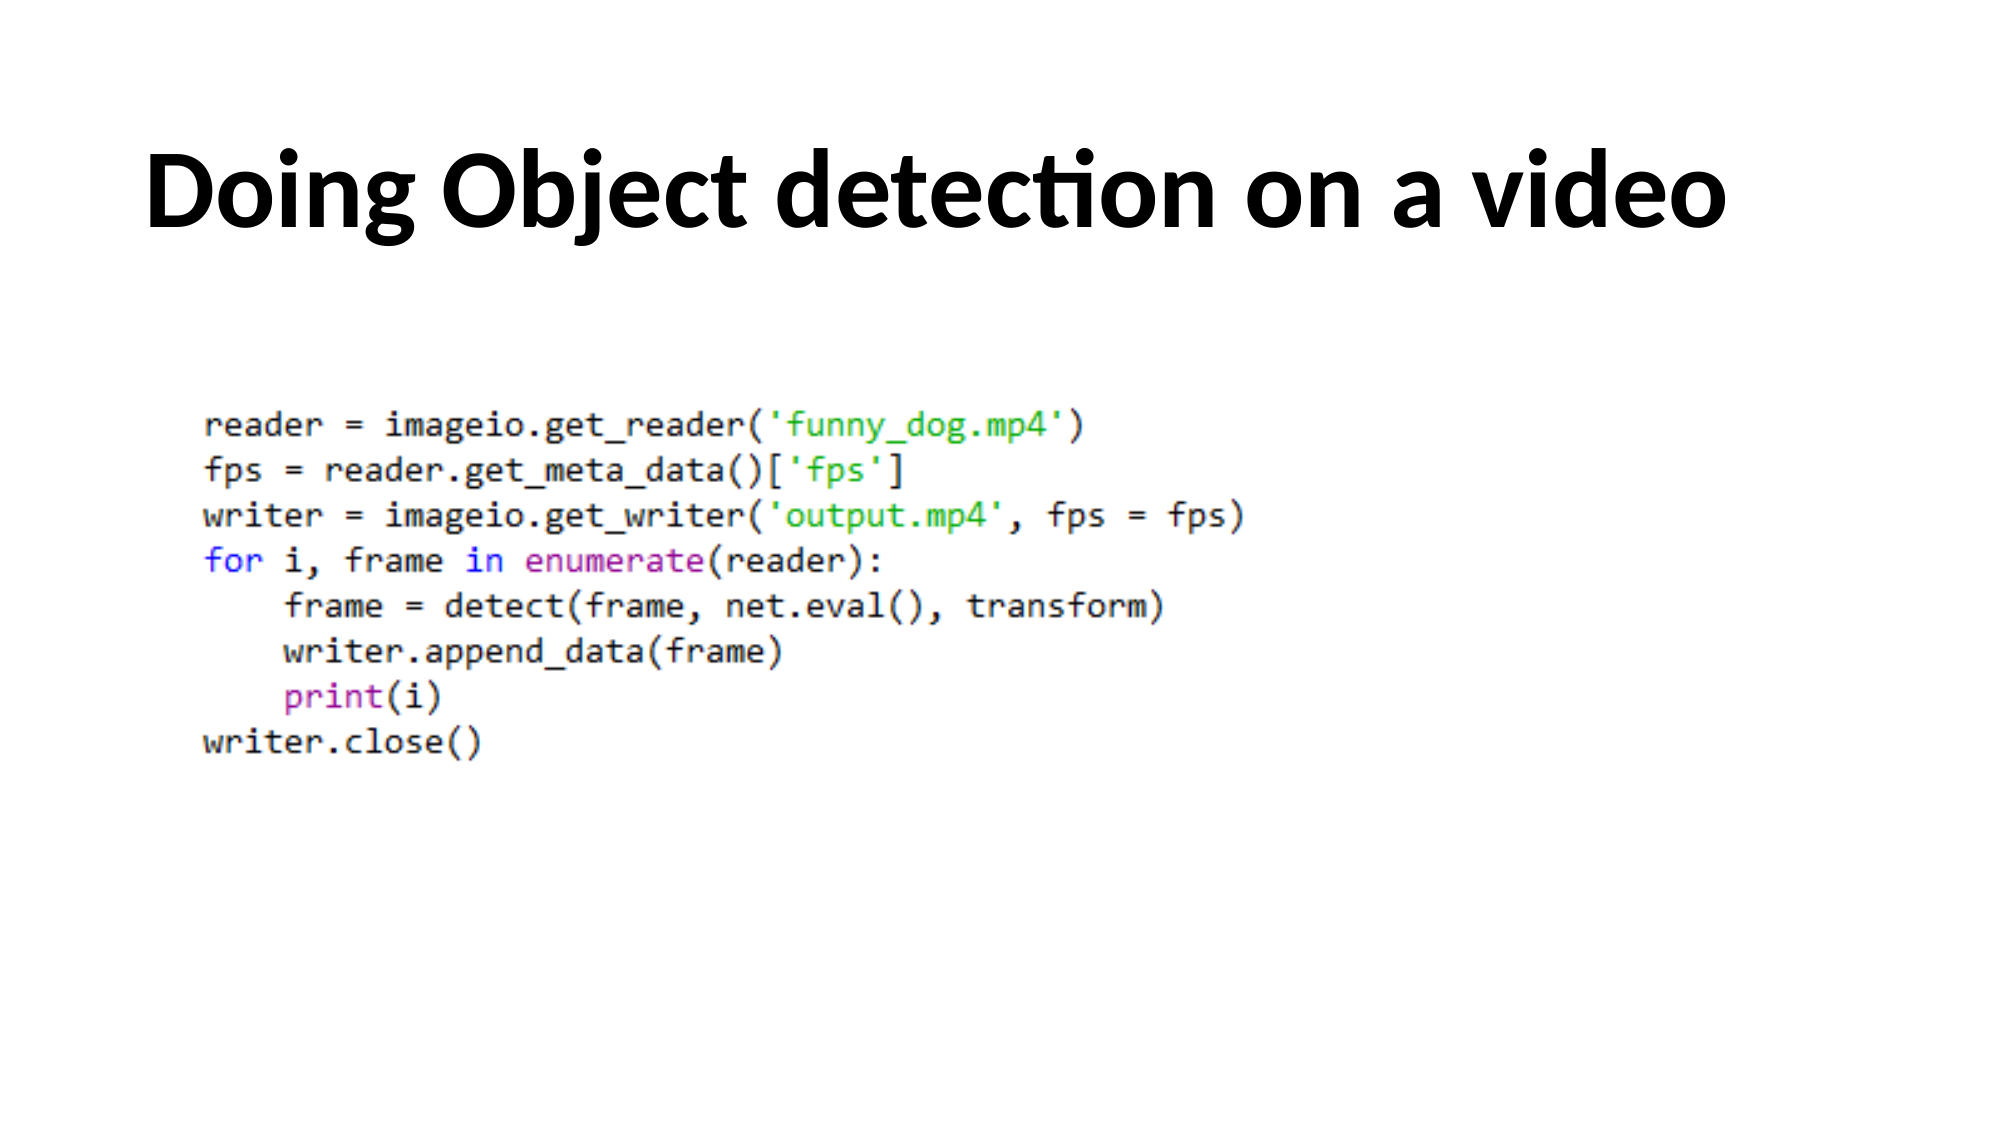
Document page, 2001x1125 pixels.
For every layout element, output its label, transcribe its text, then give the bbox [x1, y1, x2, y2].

picture [199, 404, 1437, 794]
text_box Doing Object detection on a video [129, 108, 1746, 258]
